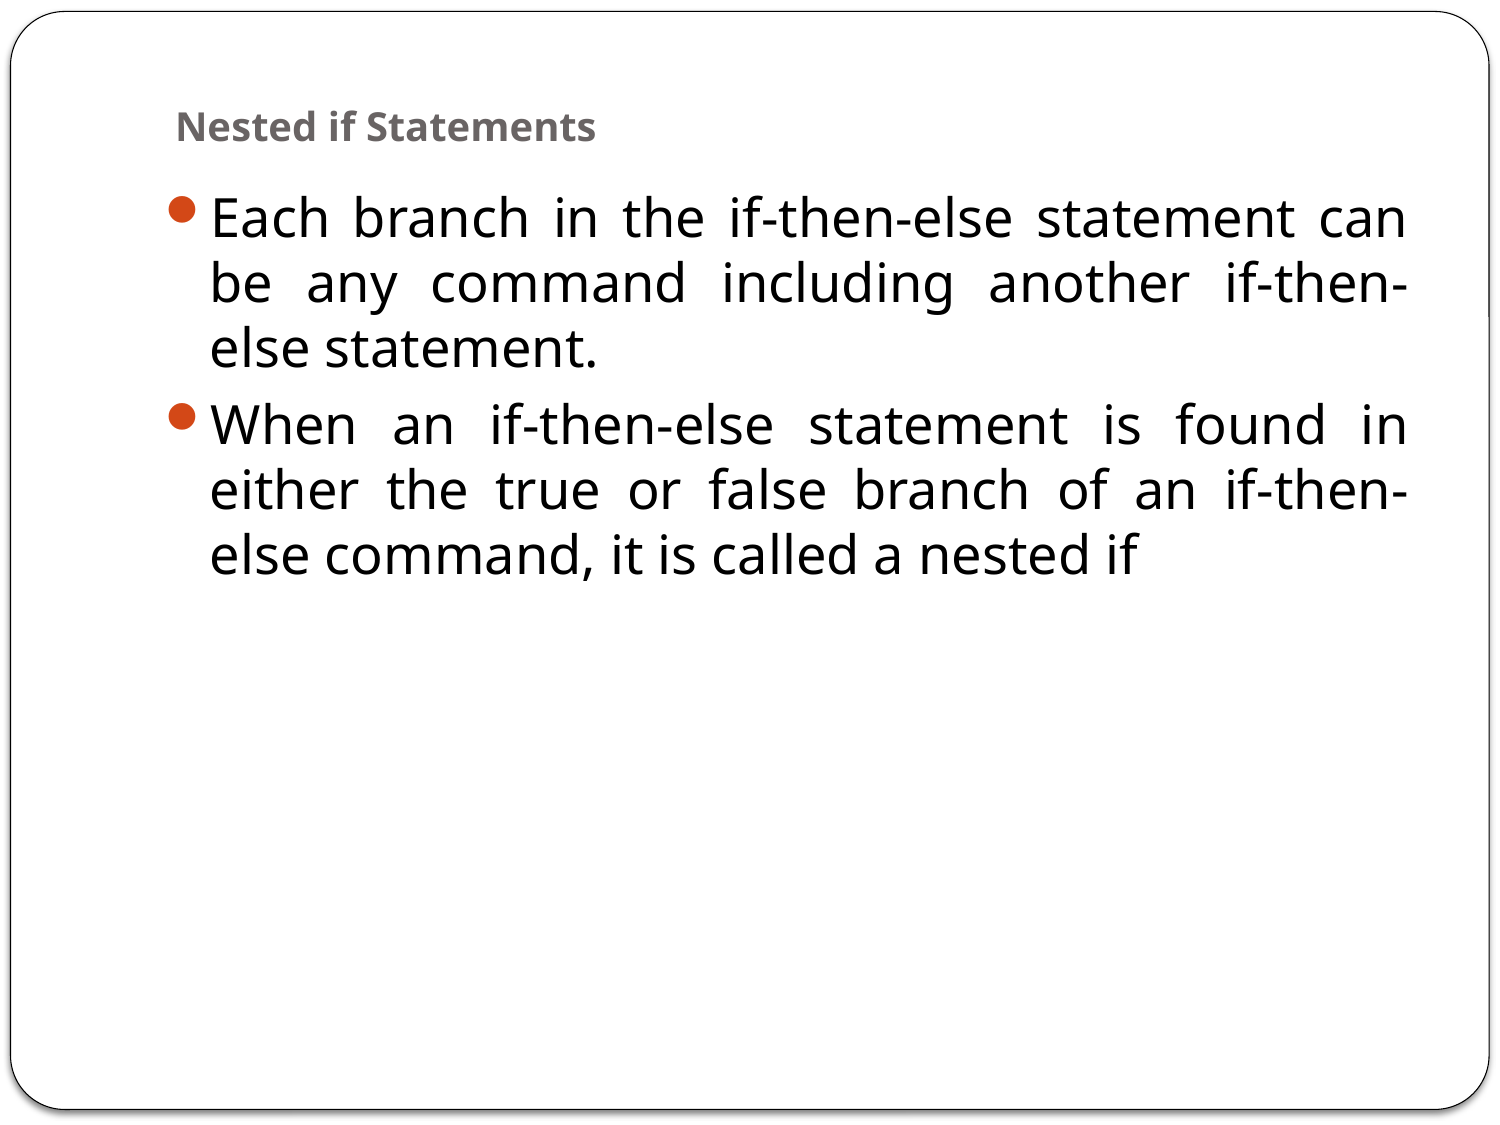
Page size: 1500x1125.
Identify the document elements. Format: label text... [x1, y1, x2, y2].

title Nested if Statements [150, 45, 1425, 164]
list Each branch in the if-then-else statement can be any command including another if-then-else statement. When an if-then-else statement is found in either the true or false branch of an if-then-else command, it is called a nested if [150, 175, 1425, 988]
